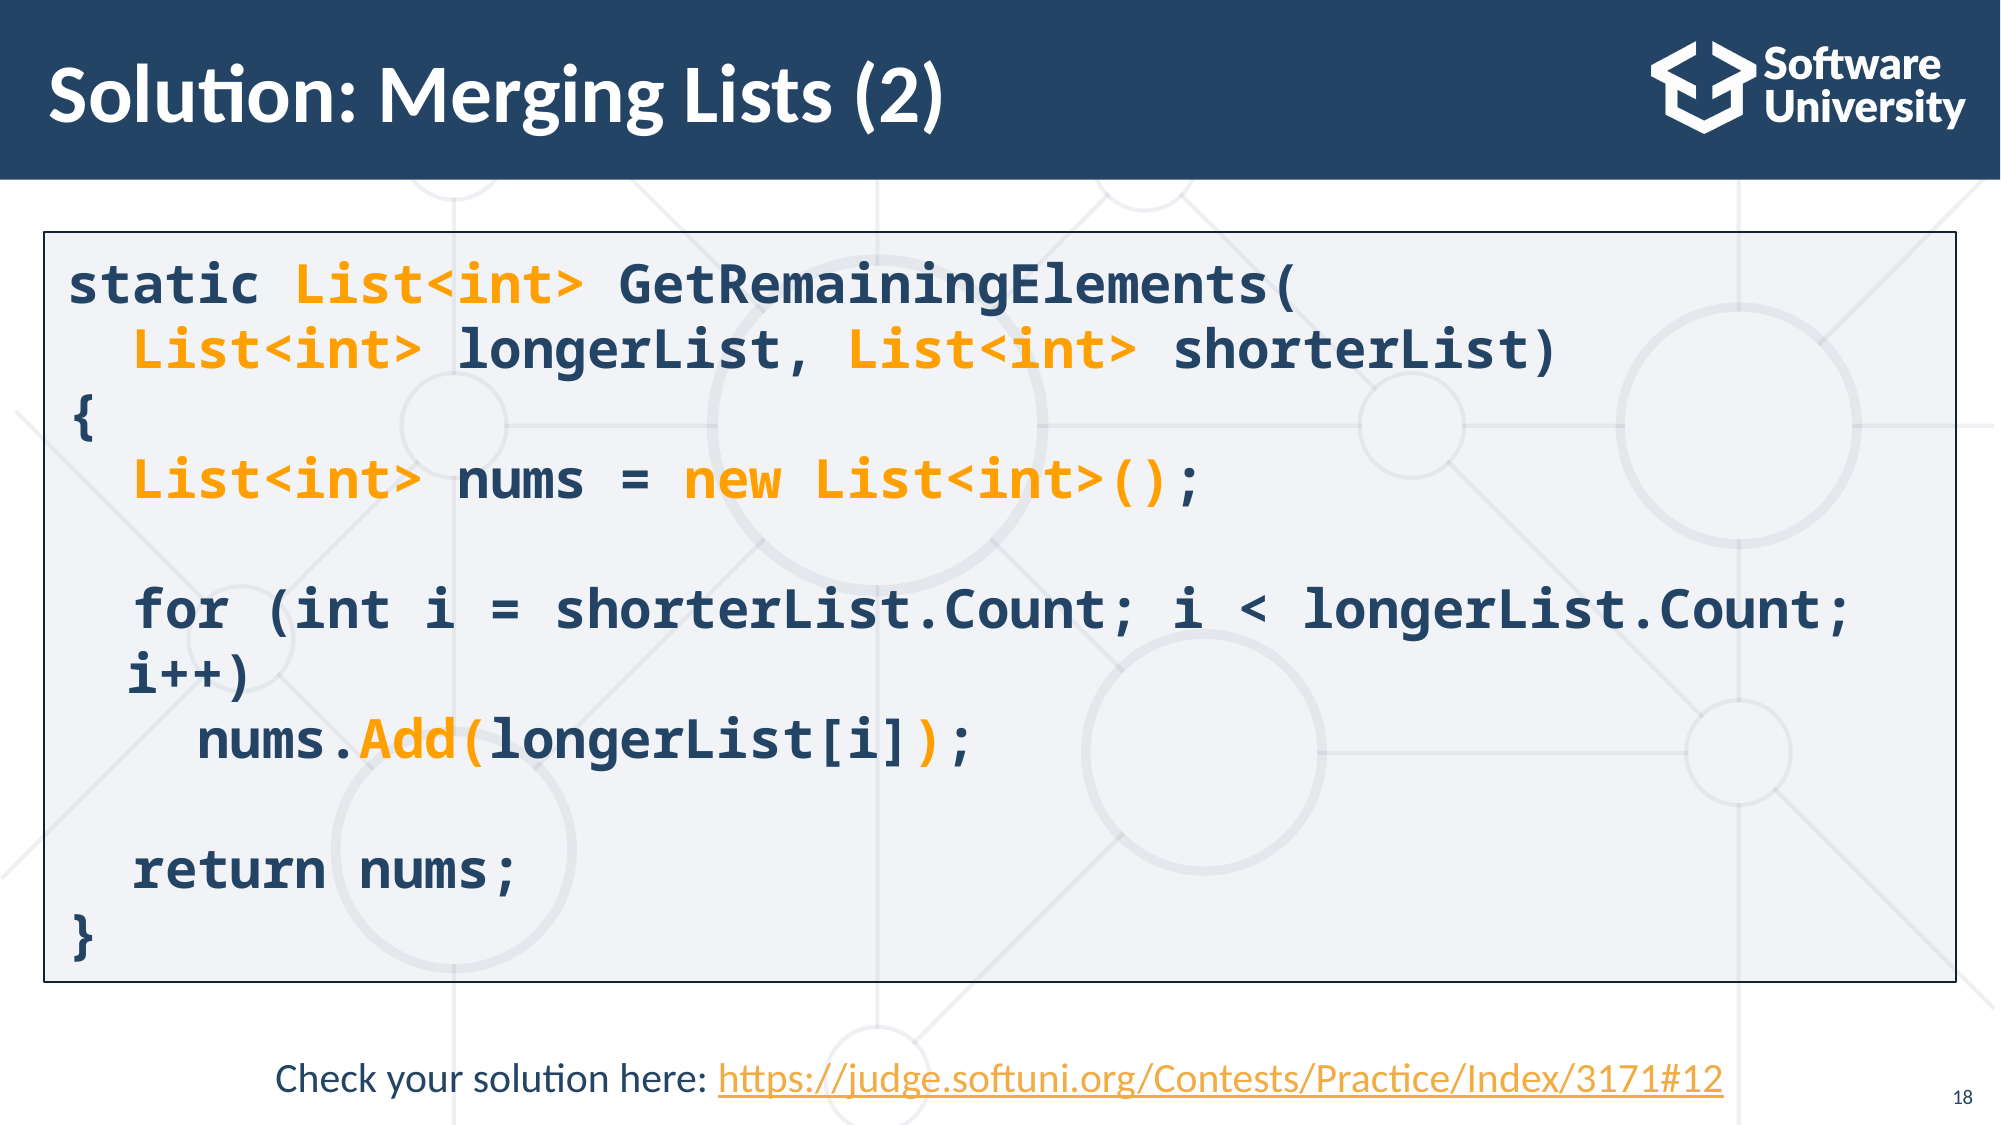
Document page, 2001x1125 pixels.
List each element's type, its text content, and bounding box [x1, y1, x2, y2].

text_box static List<int> GetRemainingElements( List<int> longerList, List<int> shorterList) { List<int> nums = new List<int>(); for (int i = shorterList.Count; i < longerList.Count; i++) nums.Add(longerList[i]); return nums; } [43, 231, 1956, 982]
slide_number 18 [1927, 1067, 1989, 1117]
text_box Check your solution here: https://judge.softuni.org/Contests/Practice/Index/3171#12 [134, 1043, 1866, 1108]
title Solution: Merging Lists (2) [31, 16, 1625, 162]
picture [1651, 41, 1966, 134]
